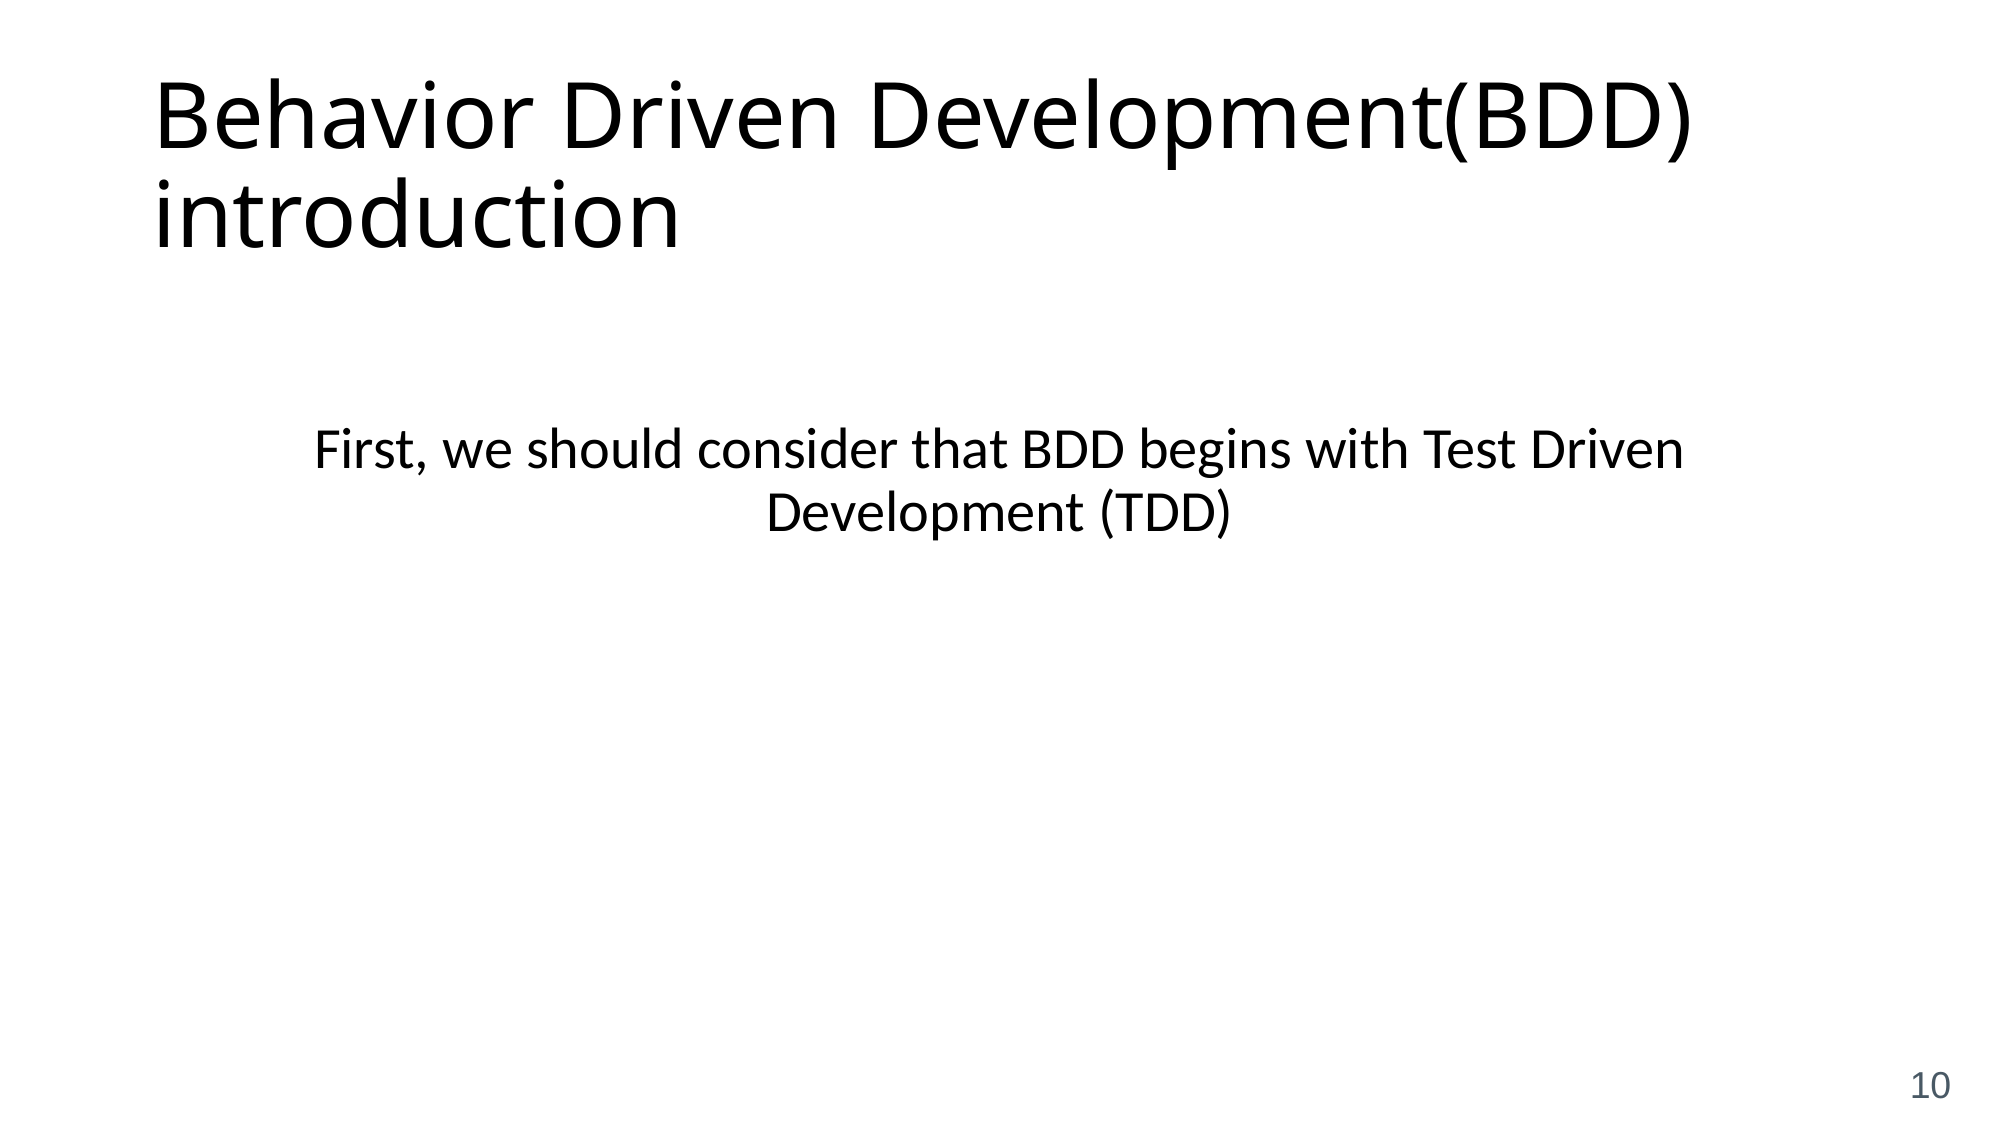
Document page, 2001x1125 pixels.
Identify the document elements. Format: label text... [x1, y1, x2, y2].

list First, we should consider that BDD begins with Test Driven Development (TDD) [137, 411, 1863, 1125]
title Behavior Driven Development(BDD) introduction [137, 59, 1863, 278]
